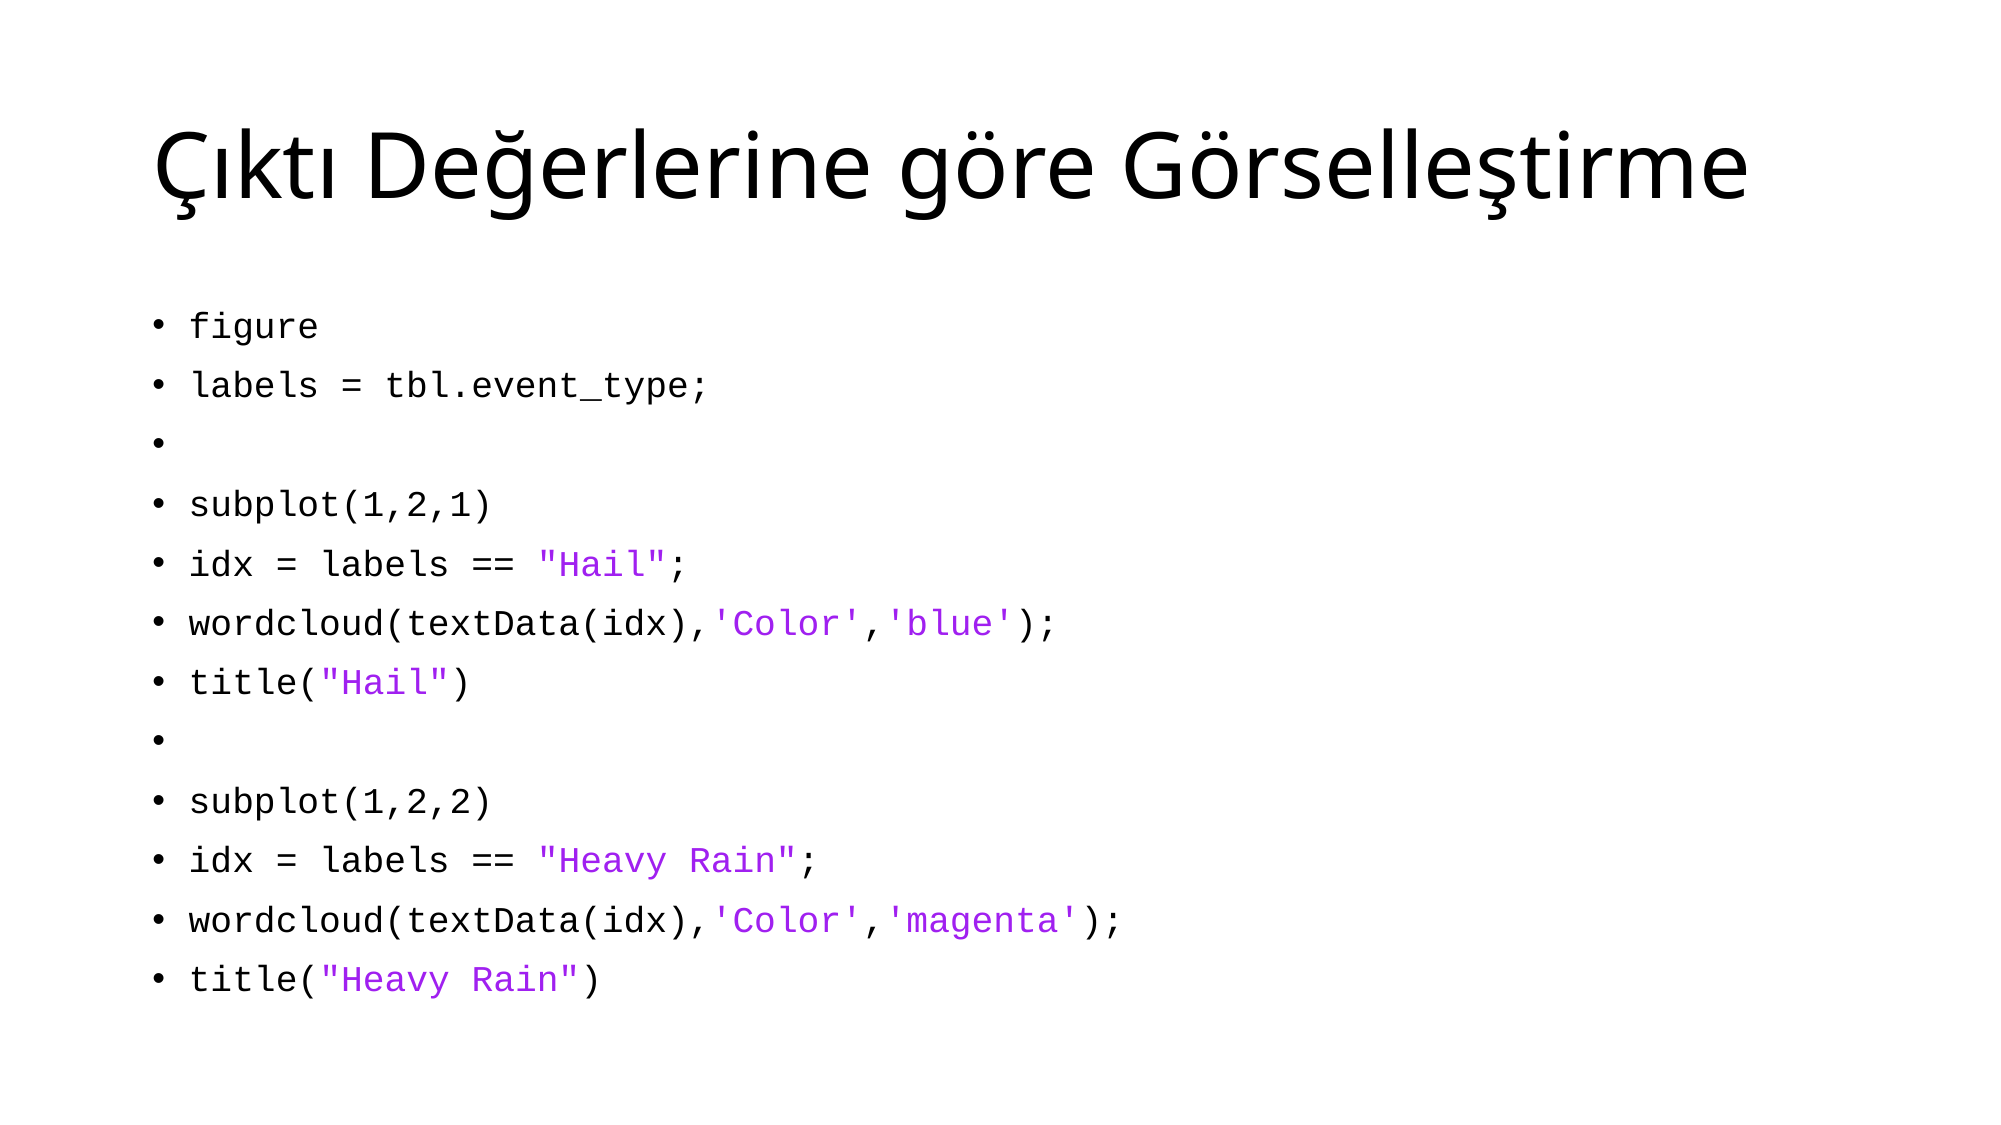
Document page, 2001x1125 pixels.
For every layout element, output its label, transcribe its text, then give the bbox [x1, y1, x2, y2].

list figure labels = tbl.event_type; subplot(1,2,1) idx = labels == "Hail"; wordcloud(textData(idx),'Color','blue'); title("Hail") subplot(1,2,2) idx = labels == "Heavy Rain"; wordcloud(textData(idx),'Color','magenta'); title("Heavy Rain") [137, 299, 1863, 1014]
title Çıktı Değerlerine göre Görselleştirme [137, 59, 1863, 278]
